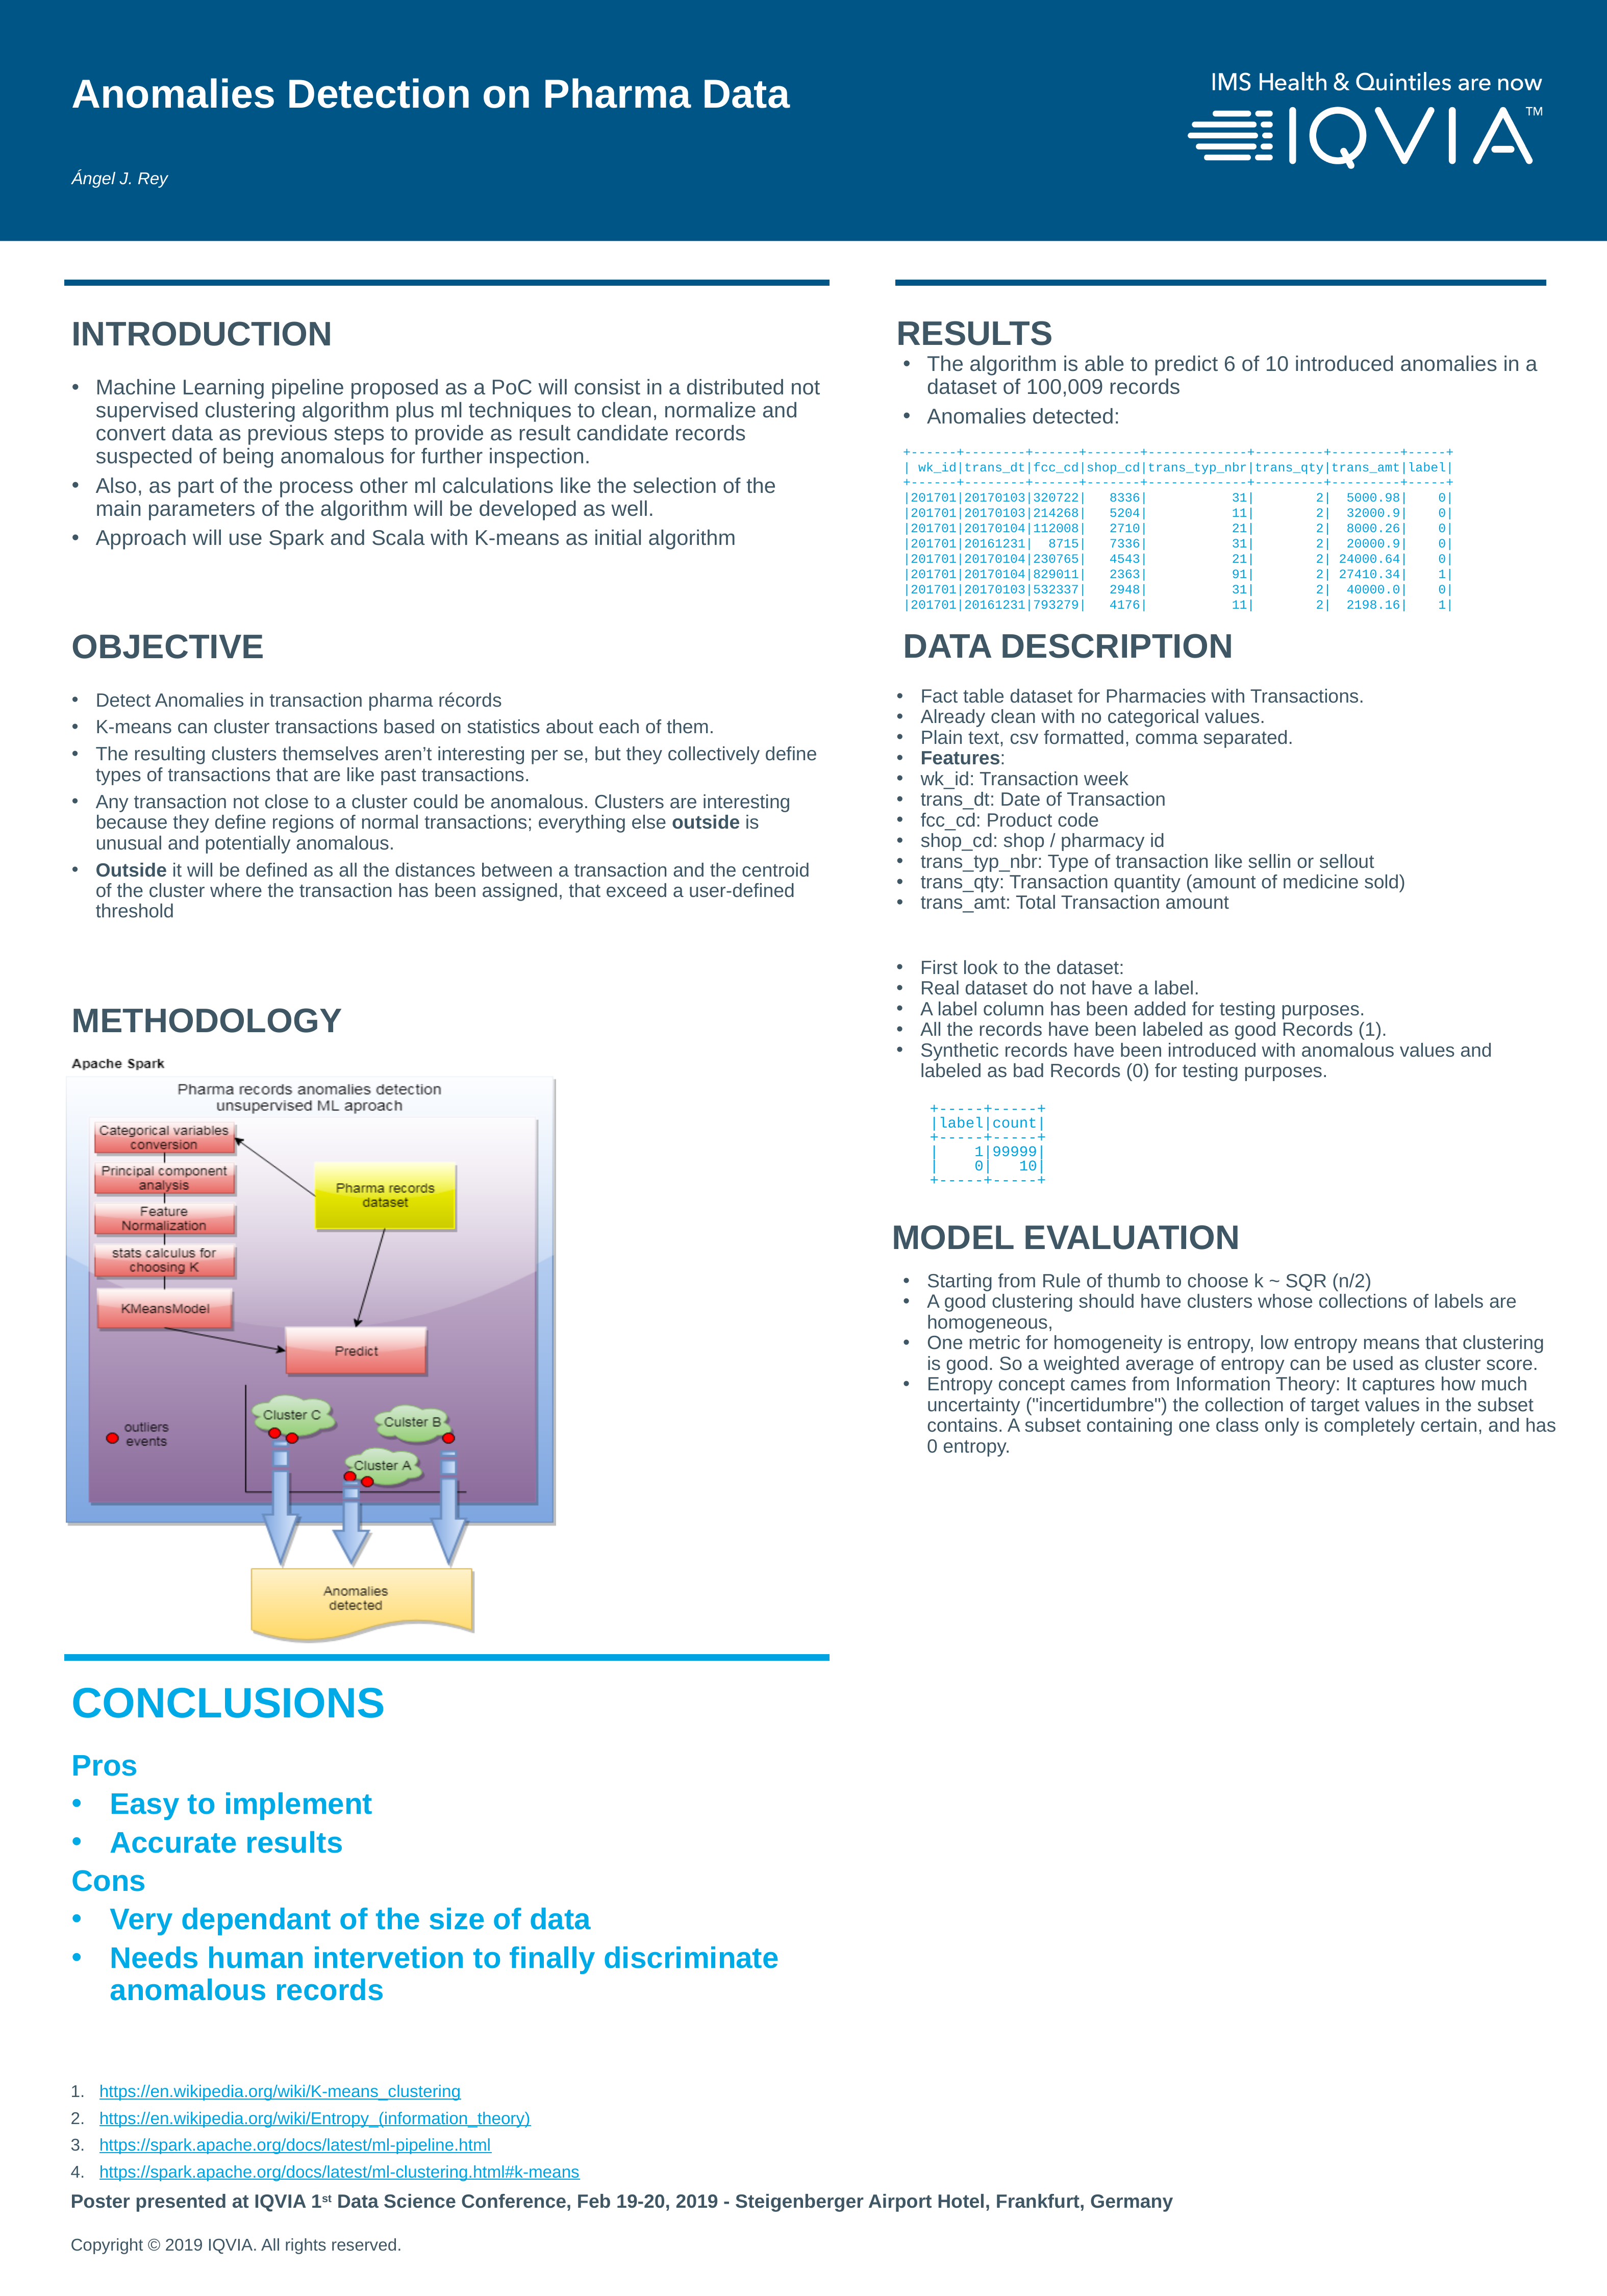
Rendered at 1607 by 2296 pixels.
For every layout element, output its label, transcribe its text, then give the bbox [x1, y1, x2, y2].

list Anomalies Detection on Pharma Data [64, 68, 1133, 122]
text_box The algorithm is able to predict 6 of 10 introduced anomalies in a dataset of 100,009 records Anomalies detected: +------+--------+------+-------+-------------+---------+---------+-----+ | wk_id|trans_dt|fcc_cd|shop_cd|trans_typ_nbr|trans_qty|trans_amt|label| +------+--------+------+-------+-------------+---------+---------+-----+ |201701|20170103|320722| 8336| 31| 2| 5000.98| 0| |201701|20170103|214268| 5204| 11| 2| 32000.9| 0| |201701|20170104|112008| 2710| 21| 2| 8000.26| 0| |201701|20161231| 8715| 7336| 31| 2| 20000.9| 0| |201701|20170104|230765| 4543| 21| 2| 24000.64| 0| |201701|20170104|829011| 2363| 91| 2| 27410.34| 1| |201701|20170103|532337| 2948| 31| 2| 40000.0| 0| |201701|20161231|793279| 4176| 11| 2| 2198.16| 1| [895, 349, 1547, 631]
list Detect Anomalies in transaction pharma récords K-means can cluster transactions based on statistics about each of them. The resulting clusters themselves aren’t interesting per se, but they collectively define types of transactions that are like past transactions. Any transaction not close to a cluster could be anomalous. Clusters are interesting because they define regions of normal transactions; everything else outside is unusual and potentially anomalous. Outside it will be defined as all the distances between a transaction and the centroid of the cluster where the transaction has been assigned, that exceed a user-defined threshold [64, 686, 830, 908]
list https://en.wikipedia.org/wiki/K-means_clustering https://en.wikipedia.org/wiki/Entropy_(information_theory) https://spark.apache.org/docs/latest/ml-pipeline.html https://spark.apache.org/docs/latest/ml-clustering.html#k-means [63, 2077, 1538, 2213]
list CONCLUSIONS [64, 1677, 830, 1737]
text_box First look to the dataset: Real dataset do not have a label. A label column has been added for testing purposes. All the records have been labeled as good Records (1). Synthetic records have been introduced with anomalous values and labeled as bad Records (0) for testing purposes. +-----+-----+ |label|count| +-----+-----+ | 1|99999| | 0| 10| +-----+-----+ [889, 954, 1536, 1192]
text_box Fact table dataset for Pharmacies with Transactions. Already clean with no categorical values. Plain text, csv formatted, comma separated. Features: wk_id: Transaction week trans_dt: Date of Transaction fcc_cd: Product code shop_cd: shop / pharmacy id trans_typ_nbr: Type of transaction like sellin or sellout trans_qty: Transaction quantity (amount of medicine sold) trans_amt: Total Transaction amount [889, 682, 1543, 938]
list Machine Learning pipeline proposed as a PoC will consist in a distributed not supervised clustering algorithm plus ml techniques to clean, normalize and convert data as previous steps to provide as result candidate records suspected of being anomalous for further inspection. Also, as part of the process other ml calculations like the selection of the main parameters of the algorithm will be developed as well. Approach will use Spark and Scala with K-means as initial algorithm [64, 372, 831, 594]
list INTRODUCTION [64, 312, 830, 362]
text_box DATA DESCRIPTION [895, 631, 1547, 675]
picture [66, 1055, 556, 1644]
picture [1188, 72, 1542, 169]
list OBJECTIVE [64, 625, 828, 675]
text_box RESULTS [889, 312, 1547, 361]
list Pros Easy to implement Accurate results Cons Very dependant of the size of data Needs human intervetion to finally discriminate anomalous records [64, 1746, 830, 2043]
list METHODOLOGY [64, 999, 830, 1050]
list Poster presented at IQVIA 1st Data Science Conference, Feb 19-20, 2019 - Steigenberger Airport Hotel, Frankfurt, Germany [63, 2181, 1536, 2222]
list Ángel J. Rey [64, 166, 1133, 193]
text_box MODEL EVALUATION [884, 1216, 1536, 1266]
